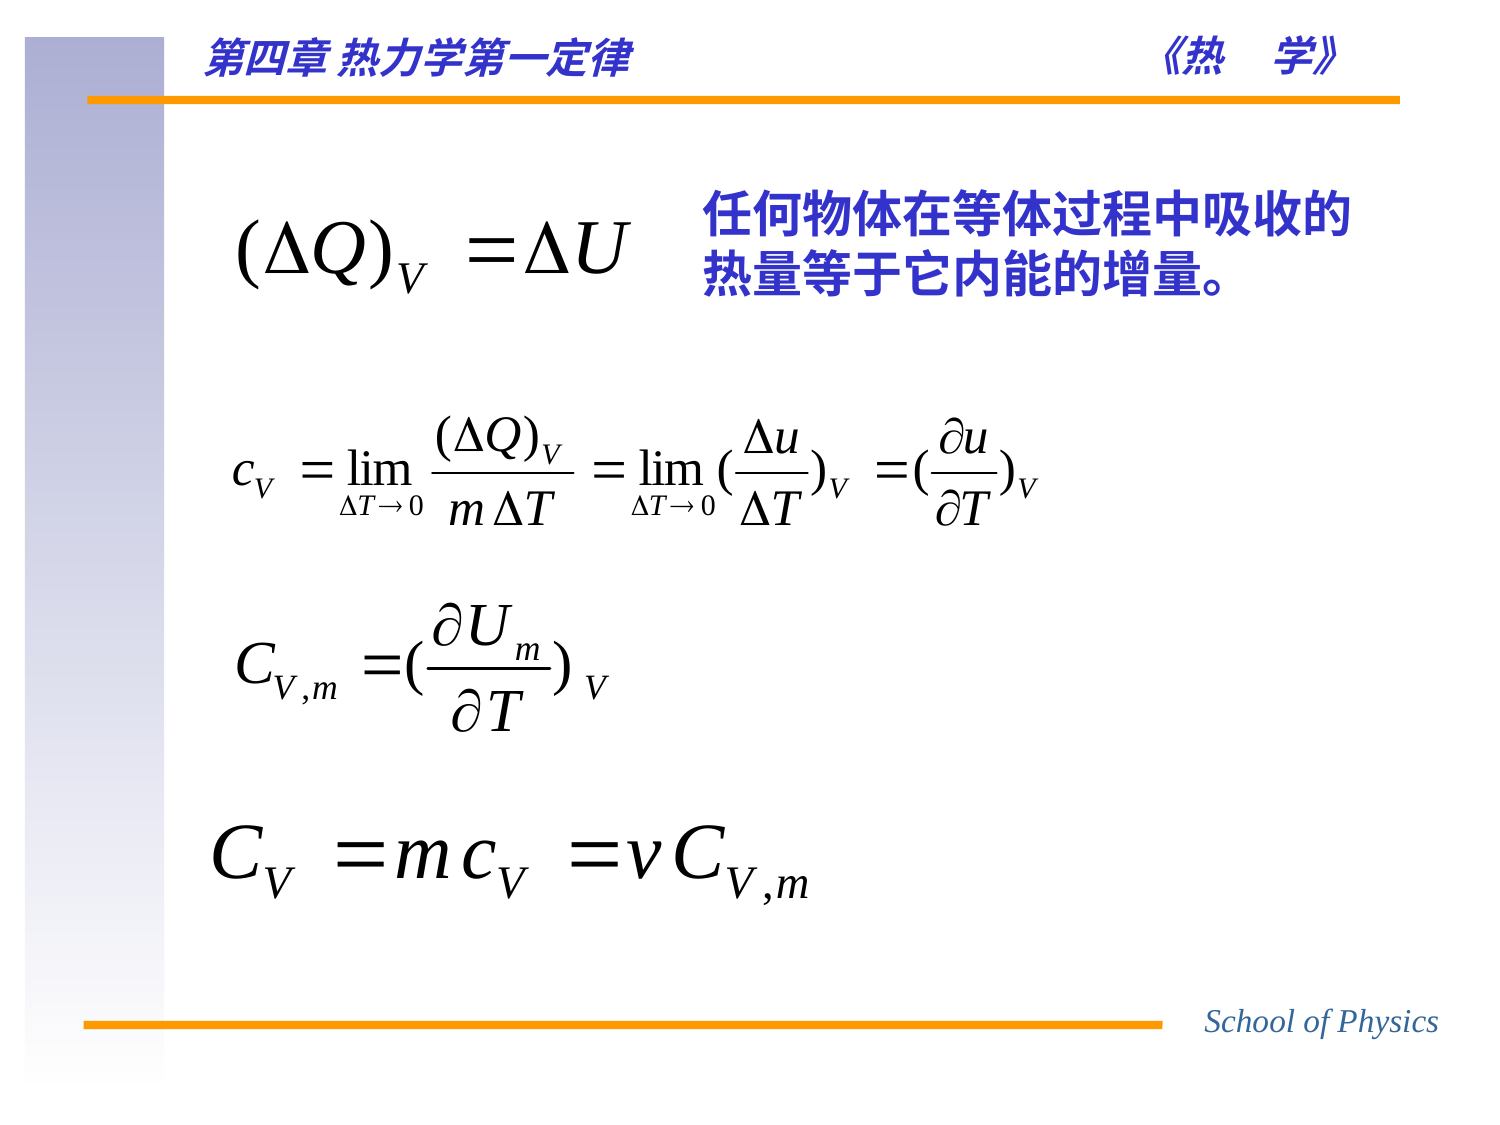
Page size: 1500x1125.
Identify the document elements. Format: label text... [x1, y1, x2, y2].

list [199, 798, 825, 926]
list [224, 196, 650, 313]
text_box 任何物体在等体过程中吸收的 热量等于它内能的增量。 [687, 174, 1388, 350]
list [226, 587, 623, 761]
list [224, 399, 1050, 550]
